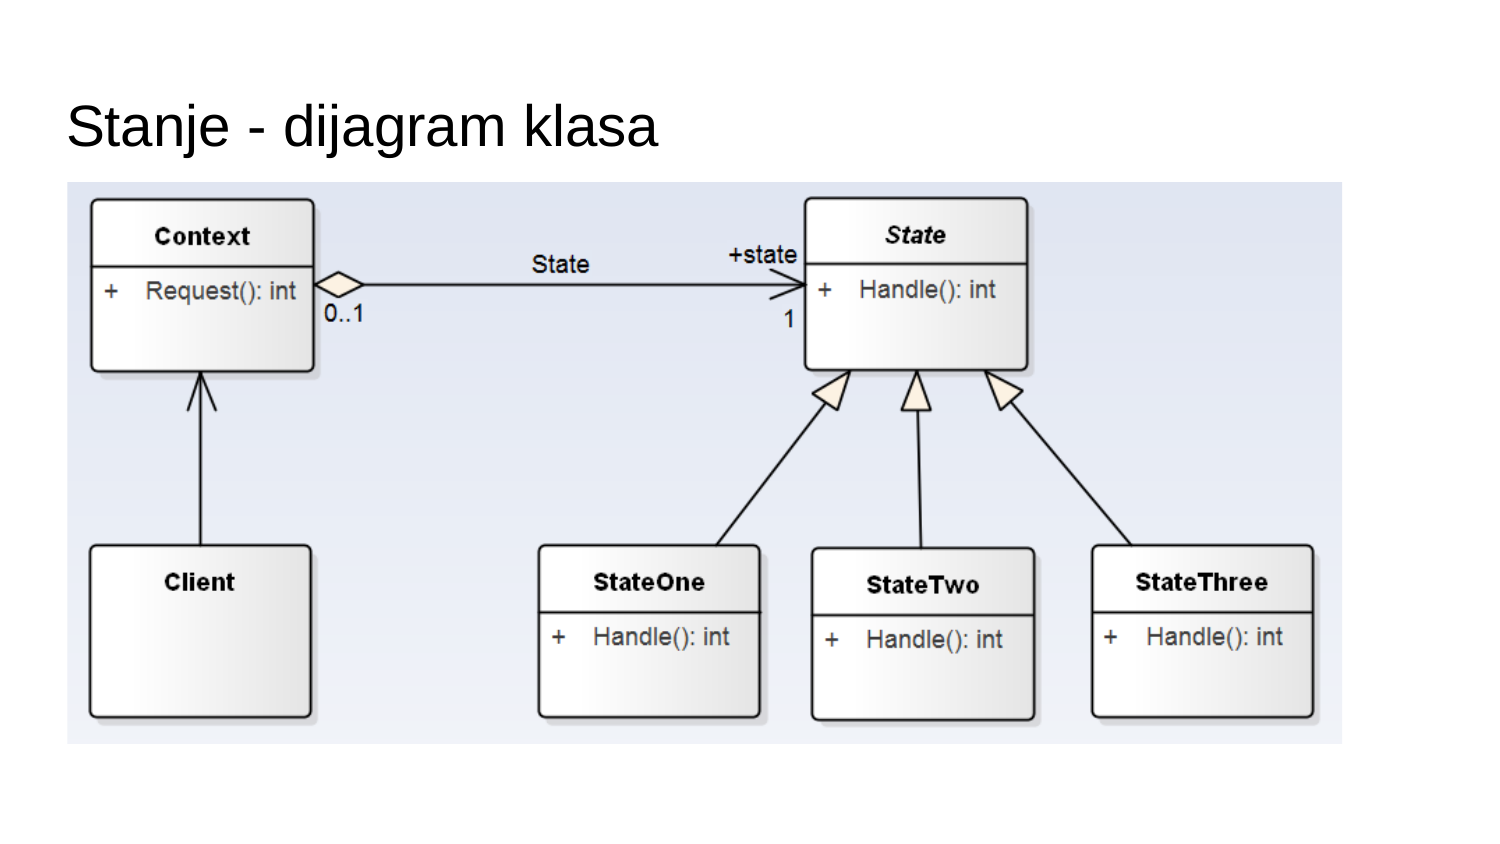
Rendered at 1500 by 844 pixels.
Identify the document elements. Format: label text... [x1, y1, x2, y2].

title Stanje - dijagram klasa [51, 72, 1449, 167]
picture [67, 182, 1343, 744]
